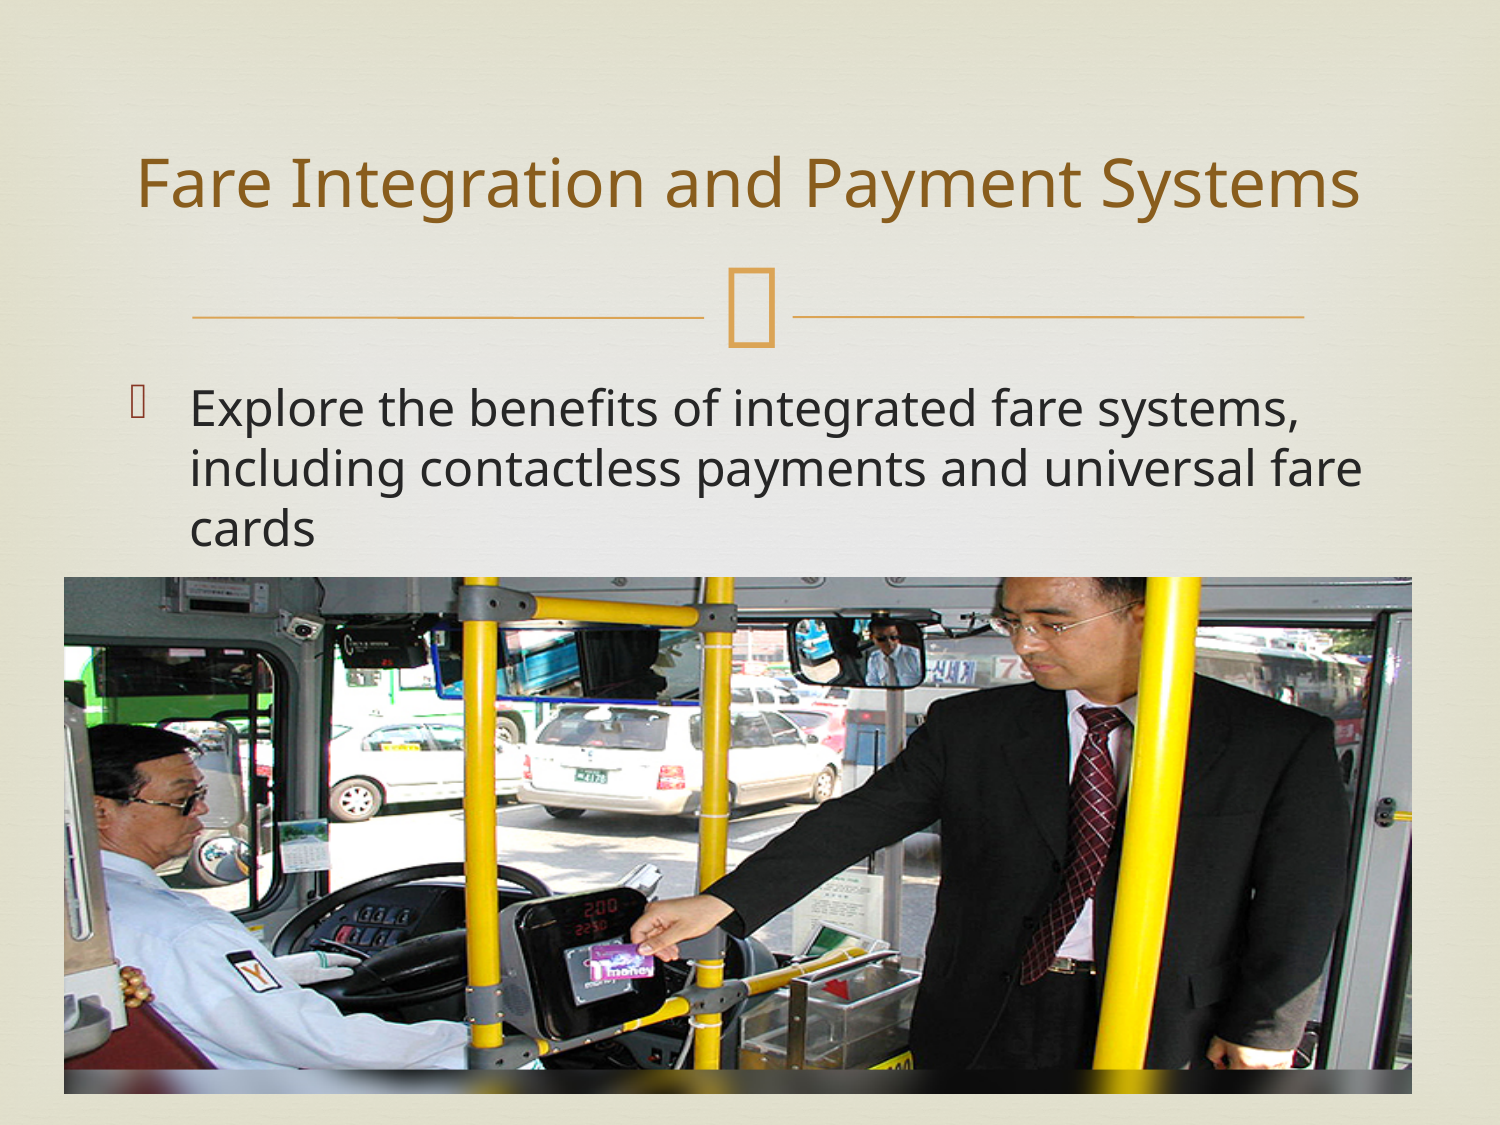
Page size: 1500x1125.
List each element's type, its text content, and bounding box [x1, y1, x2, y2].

title Fare Integration and Payment Systems [112, 93, 1386, 267]
list Explore the benefits of integrated fare systems, including contactless payments and universal fare cards [114, 368, 1386, 575]
picture [64, 576, 1413, 1095]
